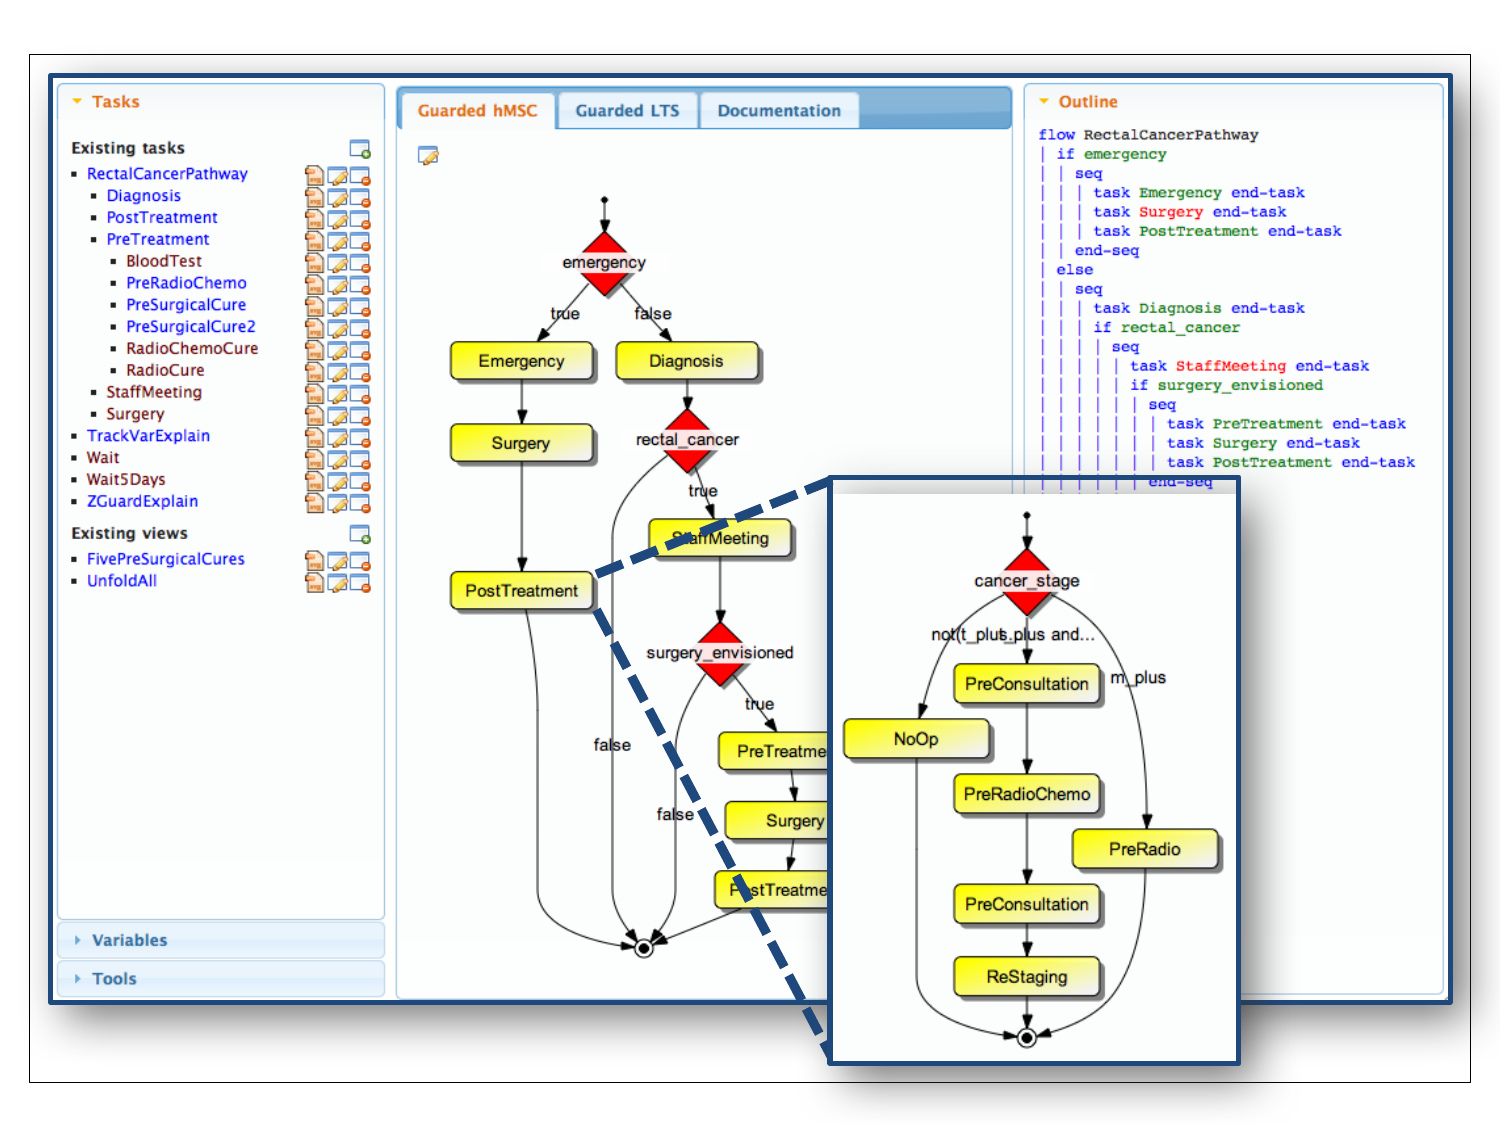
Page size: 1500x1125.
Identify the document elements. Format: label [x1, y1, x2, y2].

picture [52, 77, 1448, 1061]
text_box [489, 716, 827, 954]
text_box [27, 52, 1473, 1084]
text_box [596, 479, 831, 575]
